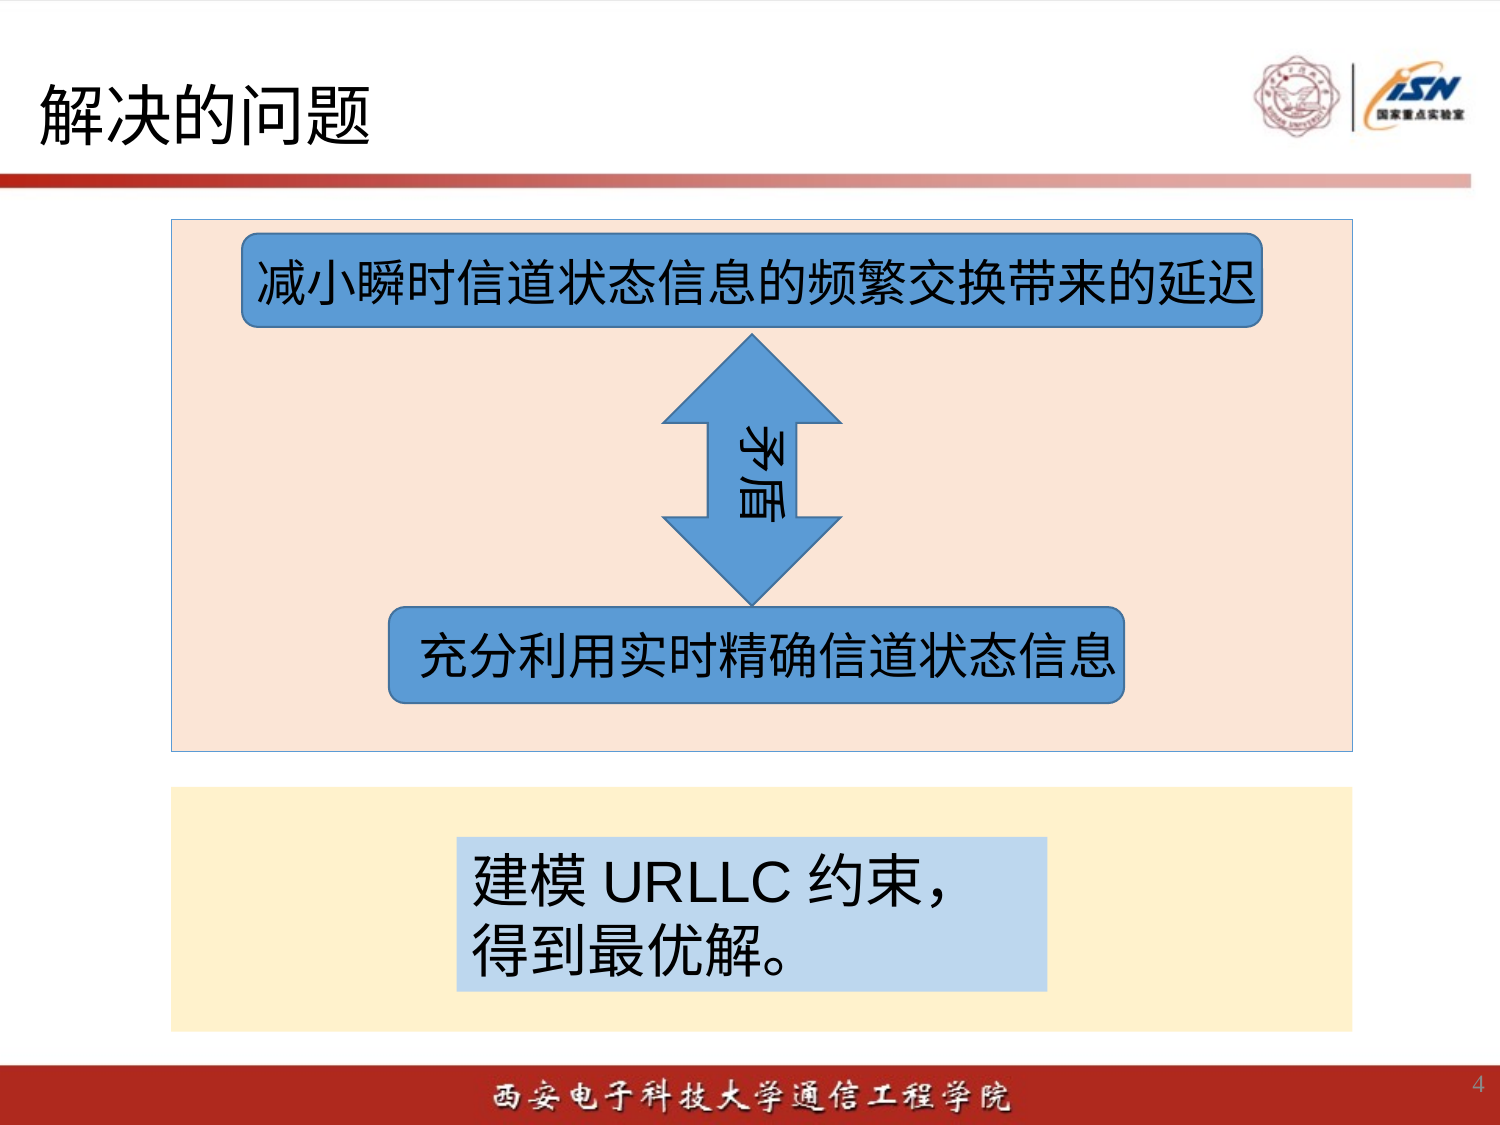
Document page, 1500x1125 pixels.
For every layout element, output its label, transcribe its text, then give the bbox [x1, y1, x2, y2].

text_box 充分利用实时精确信道状态信息 [403, 617, 1278, 692]
text_box [660, 332, 844, 606]
text_box 建模URLLC约束，得到最优解。 [456, 836, 1048, 992]
text_box 解决的问题 [23, 66, 388, 161]
text_box [387, 606, 1125, 705]
text_box 矛盾 [711, 409, 802, 564]
text_box 减小瞬时信道状态信息的频繁交换带来的延迟 [242, 243, 1299, 319]
text_box [242, 319, 1262, 328]
slide_number 4 [1149, 1059, 1500, 1120]
picture [0, 0, 1500, 1125]
text_box [241, 232, 1262, 317]
text_box [171, 219, 1353, 752]
text_box [171, 786, 1353, 1032]
